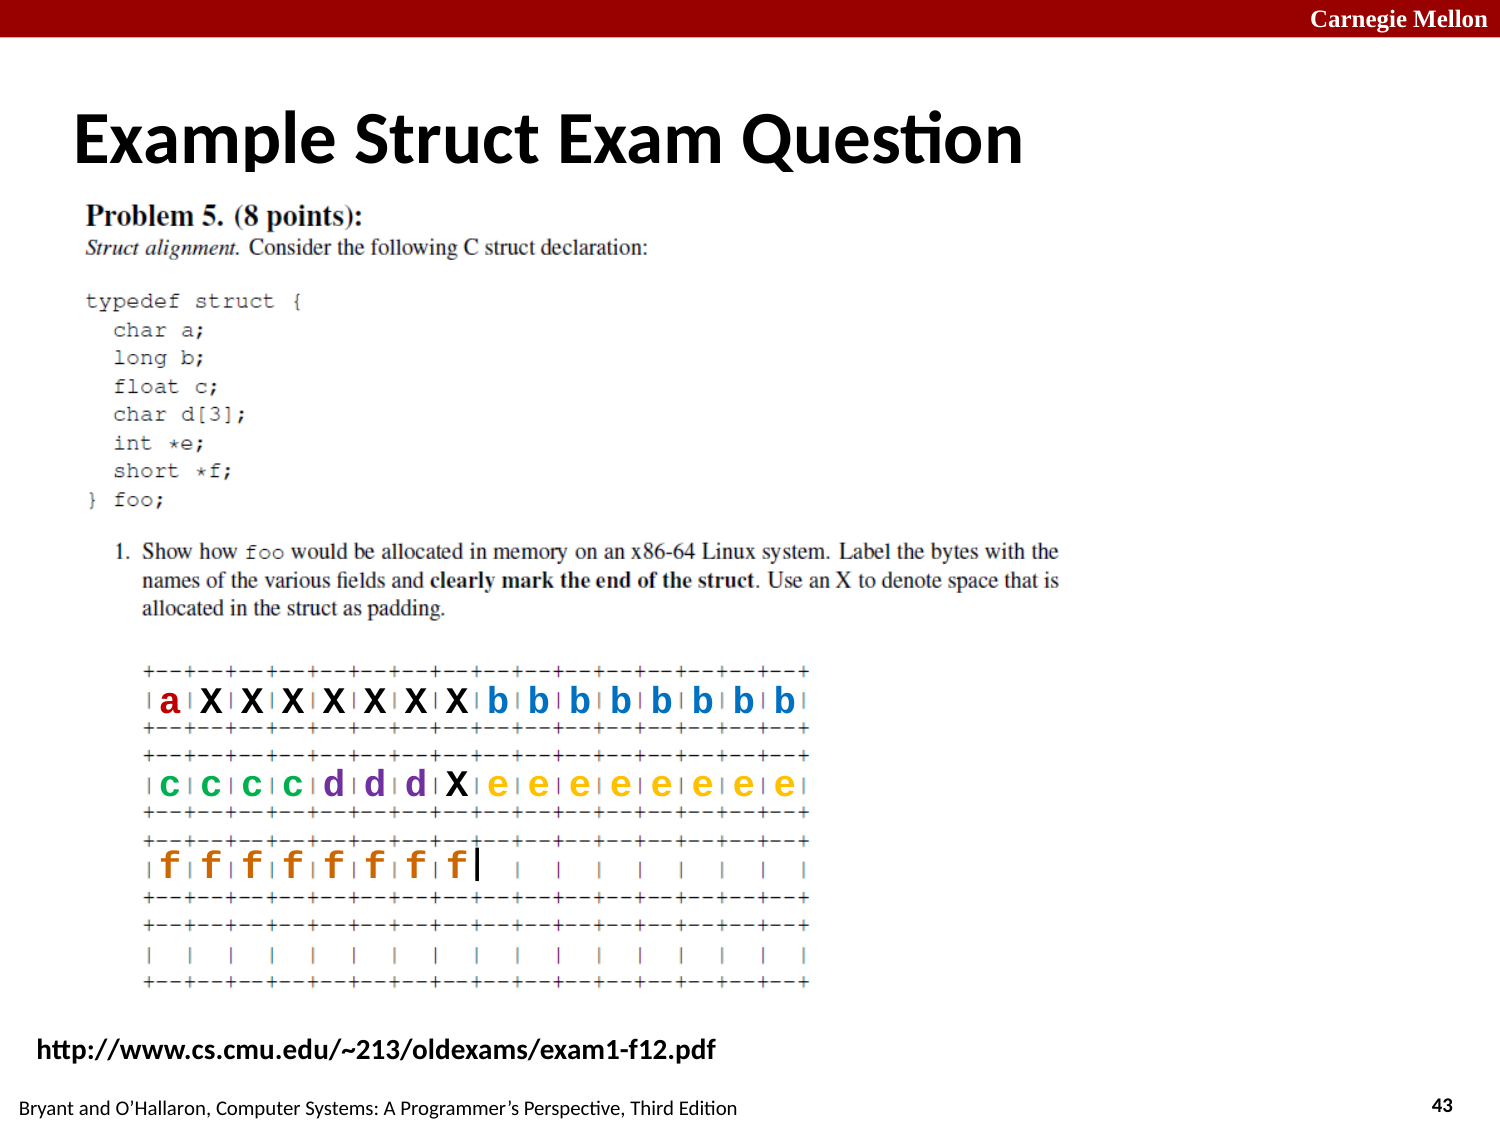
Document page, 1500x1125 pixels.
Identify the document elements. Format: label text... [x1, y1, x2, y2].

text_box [143, 833, 484, 895]
picture [61, 172, 1130, 1024]
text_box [471, 751, 812, 813]
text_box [307, 751, 443, 813]
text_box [184, 668, 470, 730]
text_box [143, 751, 305, 813]
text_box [471, 668, 812, 730]
title Example Struct Exam Question [58, 71, 1305, 197]
text_box http://www.cs.cmu.edu/~213/oldexams/exam1-f12.pdf [21, 1023, 1129, 1073]
